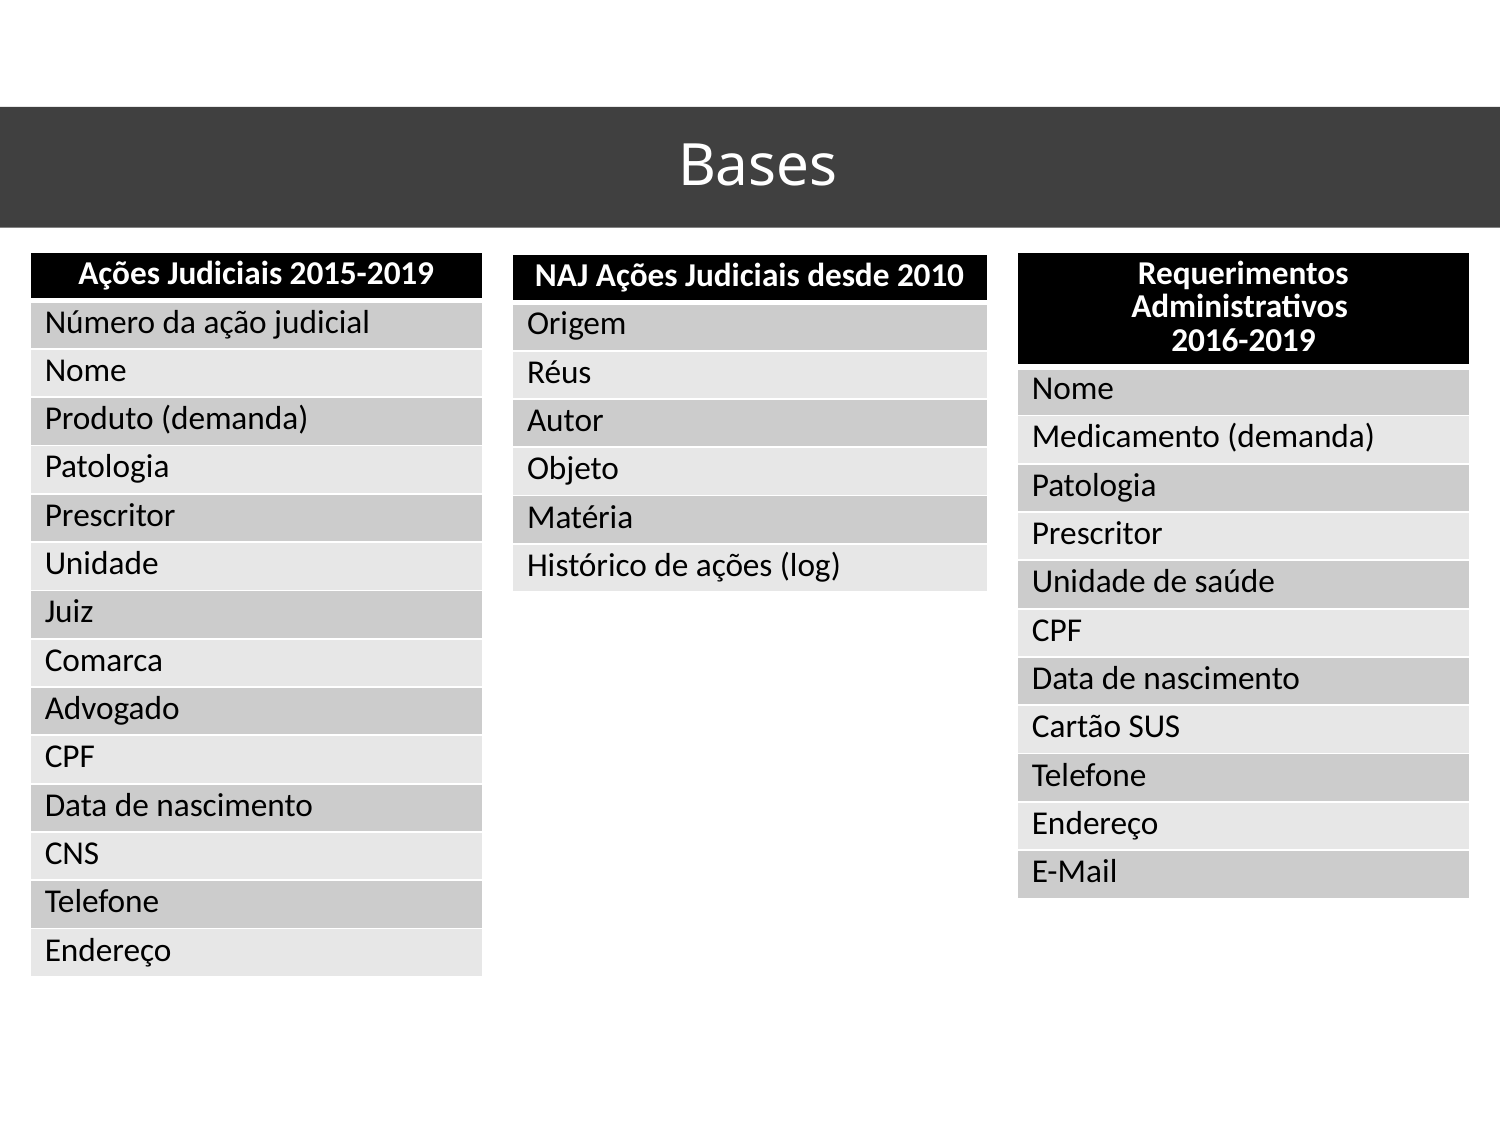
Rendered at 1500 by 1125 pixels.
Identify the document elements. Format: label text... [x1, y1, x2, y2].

table_header Ações Judiciais 2015-2019 [31, 253, 482, 298]
table_cell Objeto [513, 448, 987, 495]
table_cell Histórico de ações (log) [513, 545, 987, 591]
table_cell Patologia [31, 446, 482, 493]
table_cell Réus [513, 352, 987, 398]
table_cell E-Mail [1018, 851, 1469, 898]
table_cell CNS [31, 833, 482, 879]
table_cell Juiz [31, 591, 482, 638]
table_cell Telefone [31, 881, 482, 928]
table_cell Nome [31, 350, 482, 396]
table_cell Origem [513, 305, 987, 350]
table_cell CPF [1018, 610, 1469, 656]
table_cell Produto (demanda) [31, 398, 482, 445]
table_cell Endereço [1018, 803, 1469, 849]
table_cell Número da ação judicial [31, 303, 482, 348]
table_cell Nome [1018, 370, 1469, 415]
table_cell Matéria [513, 496, 987, 543]
table_cell Medicamento (demanda) [1018, 416, 1469, 463]
table_cell Endereço [31, 929, 482, 976]
table_cell Advogado [31, 688, 482, 734]
table_cell Data de nascimento [31, 785, 482, 831]
text_box [0, 229, 1500, 1125]
text_box [0, 106, 1500, 229]
table_cell Unidade [31, 543, 482, 590]
table_cell Cartão SUS [1018, 706, 1469, 753]
table_cell Prescritor [1018, 513, 1469, 559]
title Bases [68, 105, 1448, 228]
table_header Requerimentos Administrativos 2016-2019 [1018, 253, 1469, 364]
table_cell Autor [513, 400, 987, 446]
table_cell Comarca [31, 640, 482, 686]
table_cell Data de nascimento [1018, 658, 1469, 704]
table_cell Patologia [1018, 465, 1469, 511]
table_cell Telefone [1018, 754, 1469, 801]
table_header NAJ Ações Judiciais desde 2010 [513, 255, 987, 300]
table_cell CPF [31, 736, 482, 783]
text_box [0, 0, 1500, 106]
table_cell Prescritor [31, 495, 482, 541]
table_cell Unidade de saúde [1018, 561, 1469, 608]
